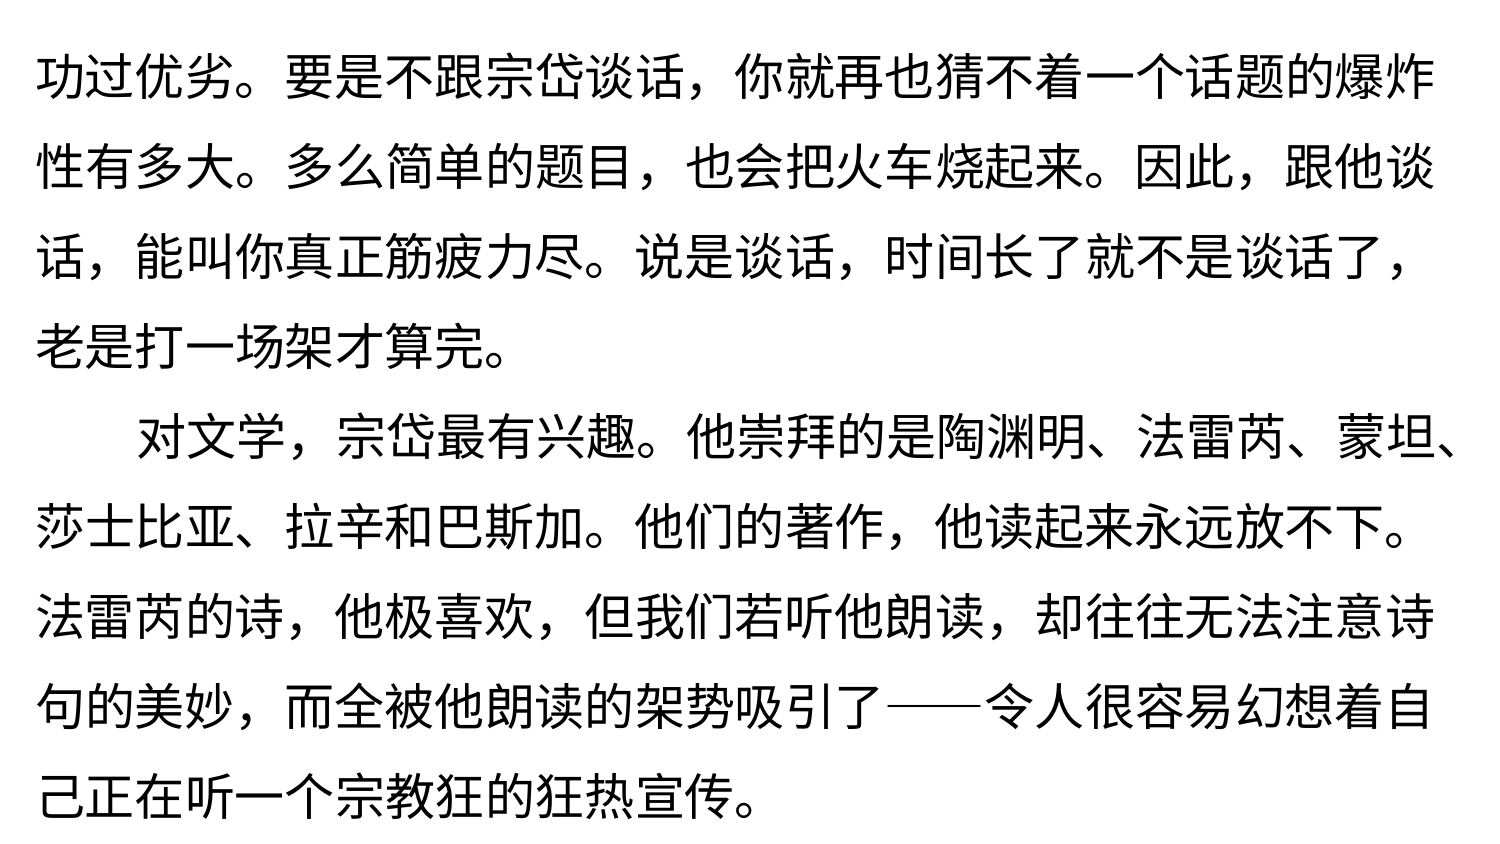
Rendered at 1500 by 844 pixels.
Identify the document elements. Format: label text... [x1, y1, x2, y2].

text_box 功过优劣。要是不跟宗岱谈话，你就再也猜不着一个话题的爆炸性有多大。多么简单的题目，也会把火车烧起来。因此，跟他谈话，能叫你真正筋疲力尽。说是谈话，时间长了就不是谈话了，老是打一场架才算完。 对文学，宗岱最有兴趣。他崇拜的是陶渊明、法雷芮、蒙坦、莎士比亚、拉辛和巴斯加。他们的著作，他读起来永远放不下。法雷芮的诗，他极喜欢，但我们若听他朗读，却往往无法注意诗句的美妙，而全被他朗读的架势吸引了——令人很容易幻想着自己正在听一个宗教狂的狂热宣传。 [20, 8, 1459, 834]
